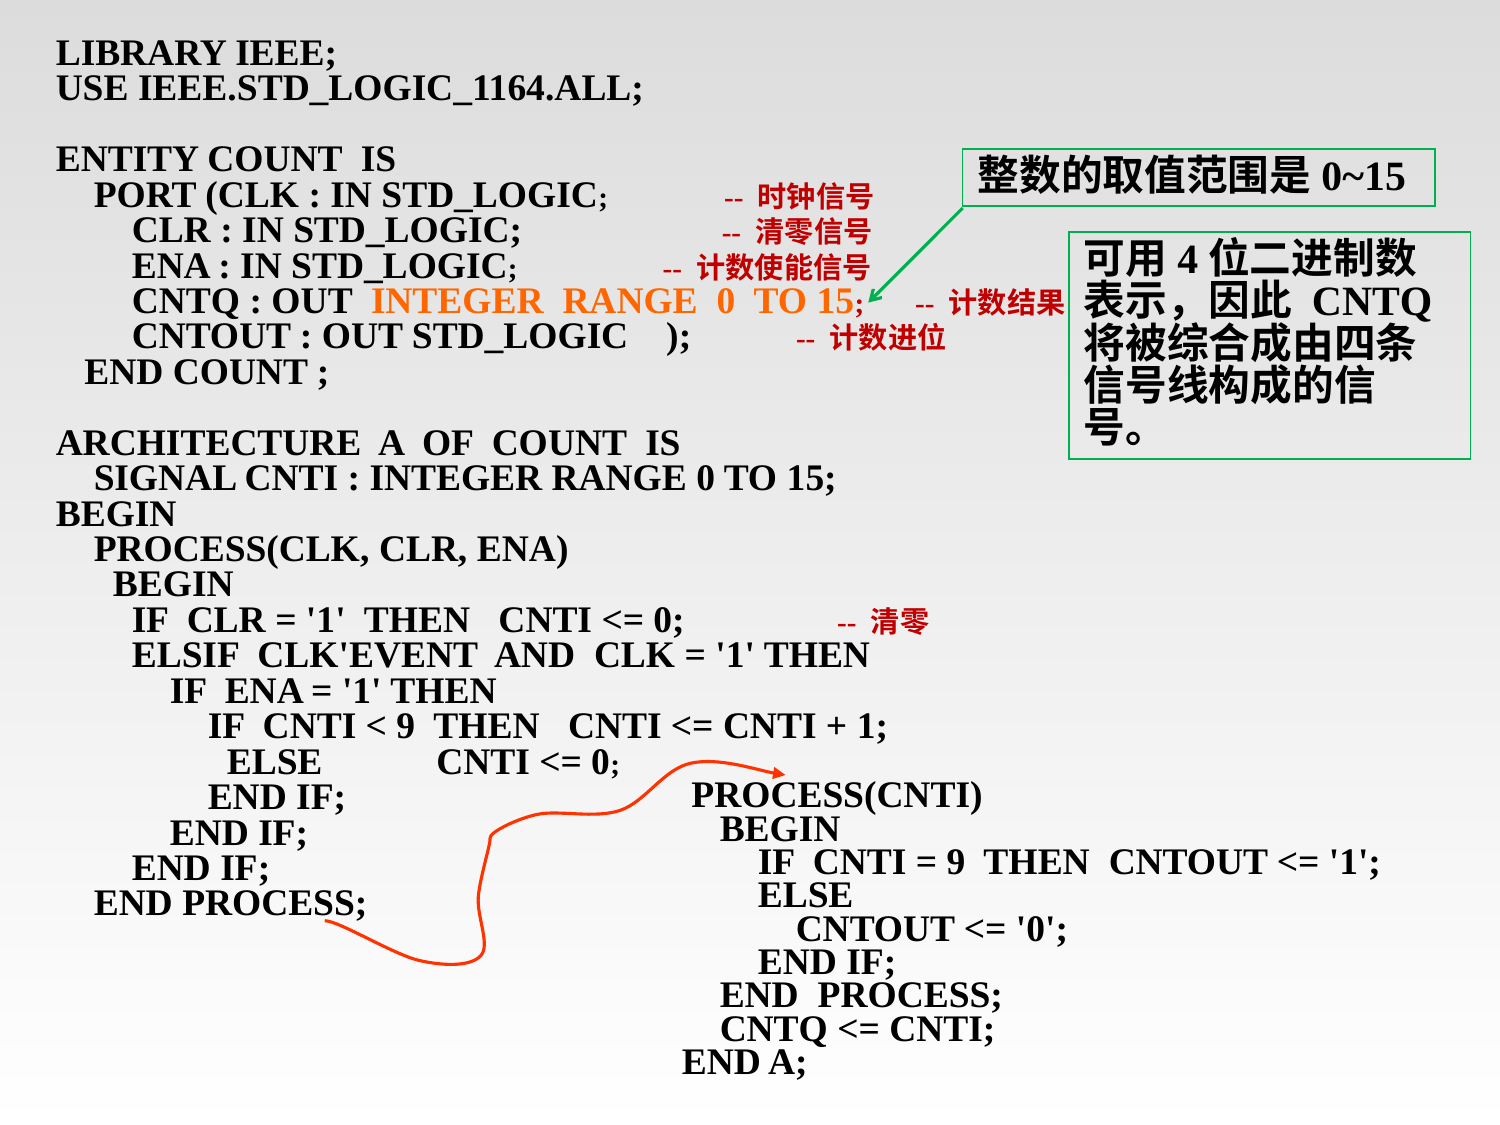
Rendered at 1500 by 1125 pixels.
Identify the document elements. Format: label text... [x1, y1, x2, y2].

text_box 可用4位二进制数表示，因此 CNTQ 将被综合成由四条信号线构成的信号。 [1068, 231, 1471, 459]
text_box [324, 761, 786, 965]
text_box LIBRARY IEEE; USE IEEE.STD_LOGIC_1164.ALL; ENTITY COUNT IS PORT (CLK : IN STD_LOGIC; -- 时钟信号 CLR : IN STD_LOGIC; -- 清零信号 ENA : IN STD_LOGIC; -- 计数使能信号 CNTQ : OUT INTEGER RANGE 0 TO 15; -- 计数结果 CNTOUT : OUT STD_LOGIC ); -- 计数进位 END COUNT ; ARCHITECTURE A OF COUNT IS SIGNAL CNTI : INTEGER RANGE 0 TO 15; BEGIN PROCESS(CLK, CLR, ENA) BEGIN IF CLR = '1' THEN CNTI <= 0; -- 清零 ELSIF CLK'EVENT AND CLK = '1' THEN IF ENA = '1' THEN IF CNTI < 9 THEN CNTI <= CNTI + 1; ELSE CNTI <= 0; END IF; END IF; END IF; END PROCESS; [41, 42, 1424, 931]
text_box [867, 148, 1436, 303]
text_box PROCESS(CNTI) BEGIN IF CNTI = 9 THEN CNTOUT <= '1'; ELSE CNTOUT <= '0'; END IF; END PROCESS; CNTQ <= CNTI; END A; [667, 786, 1459, 1090]
